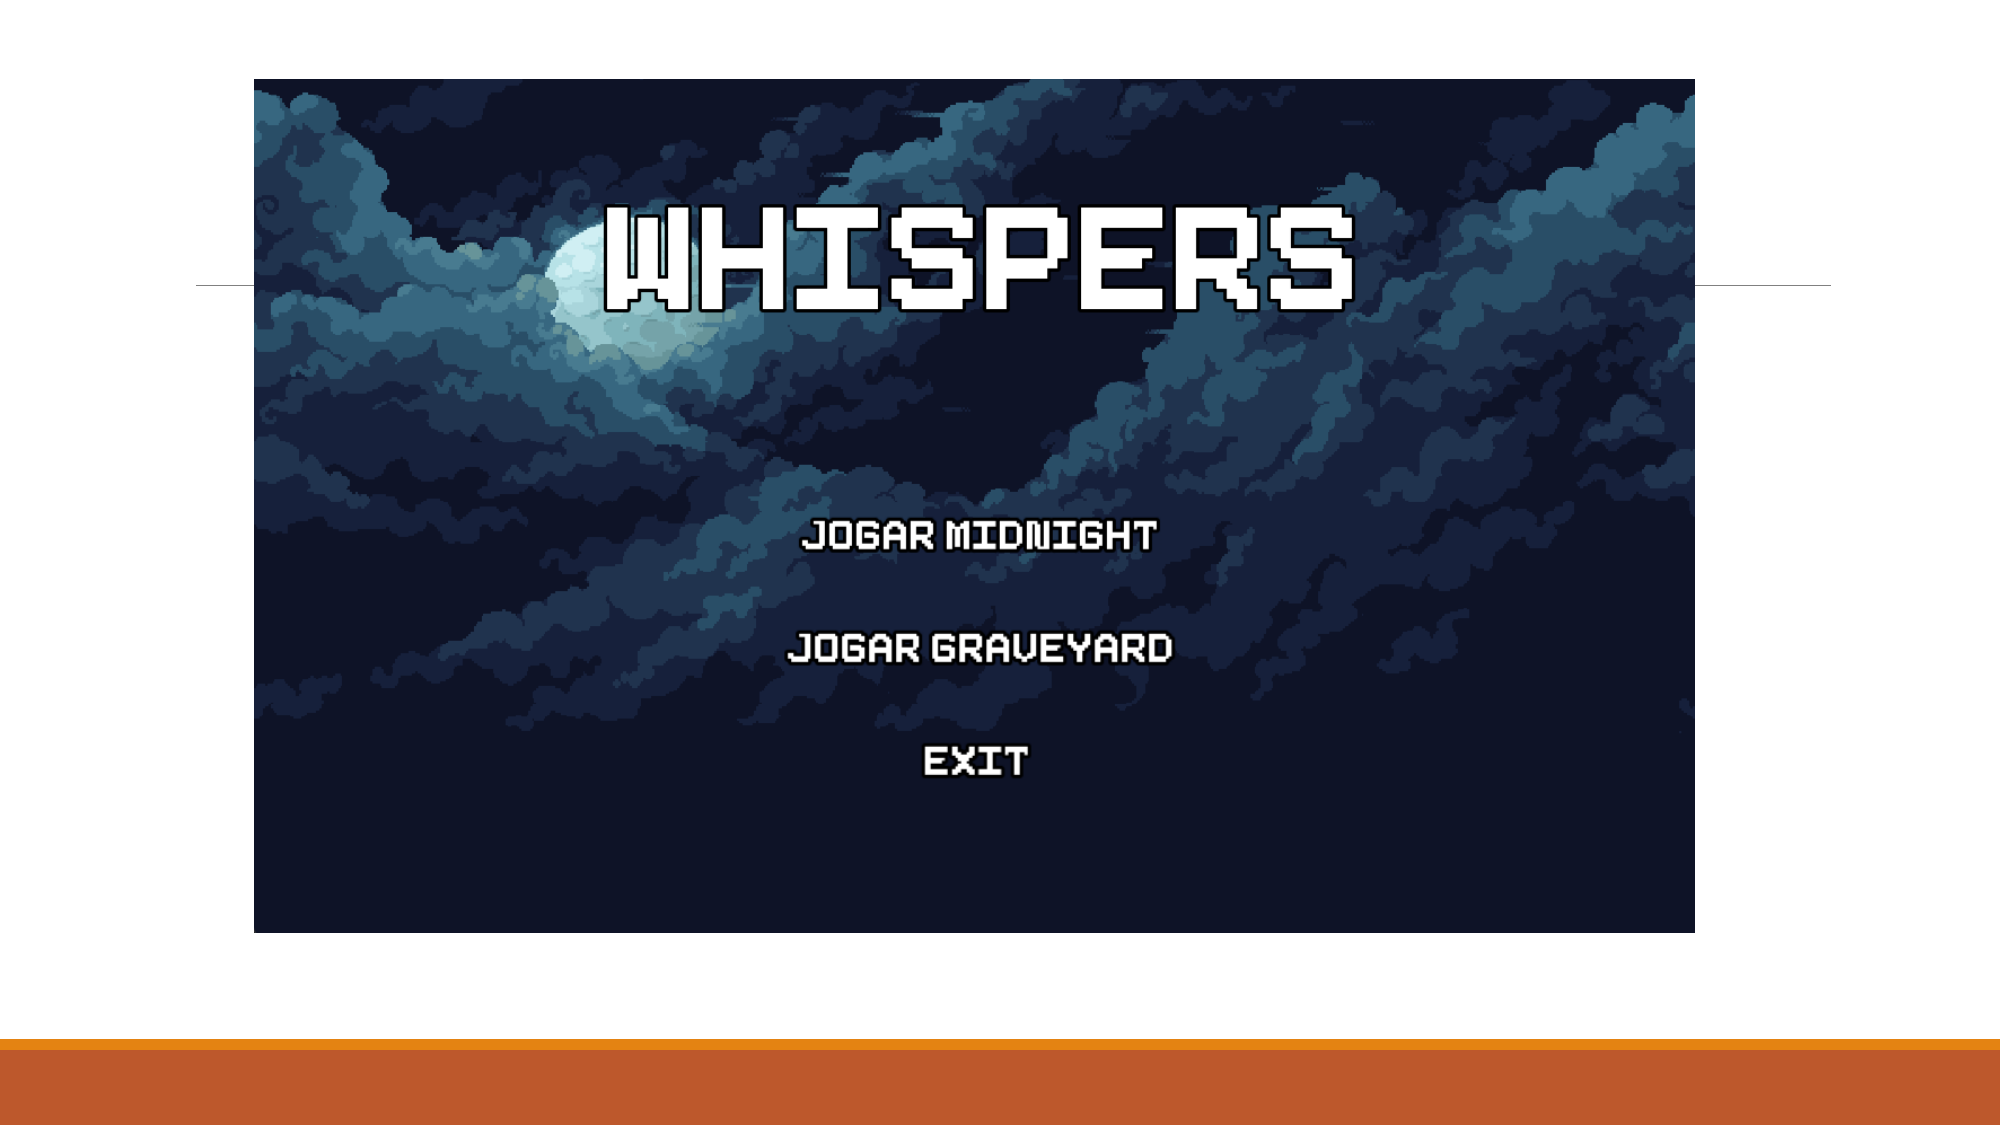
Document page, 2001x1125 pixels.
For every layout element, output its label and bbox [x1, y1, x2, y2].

list [253, 78, 1696, 934]
